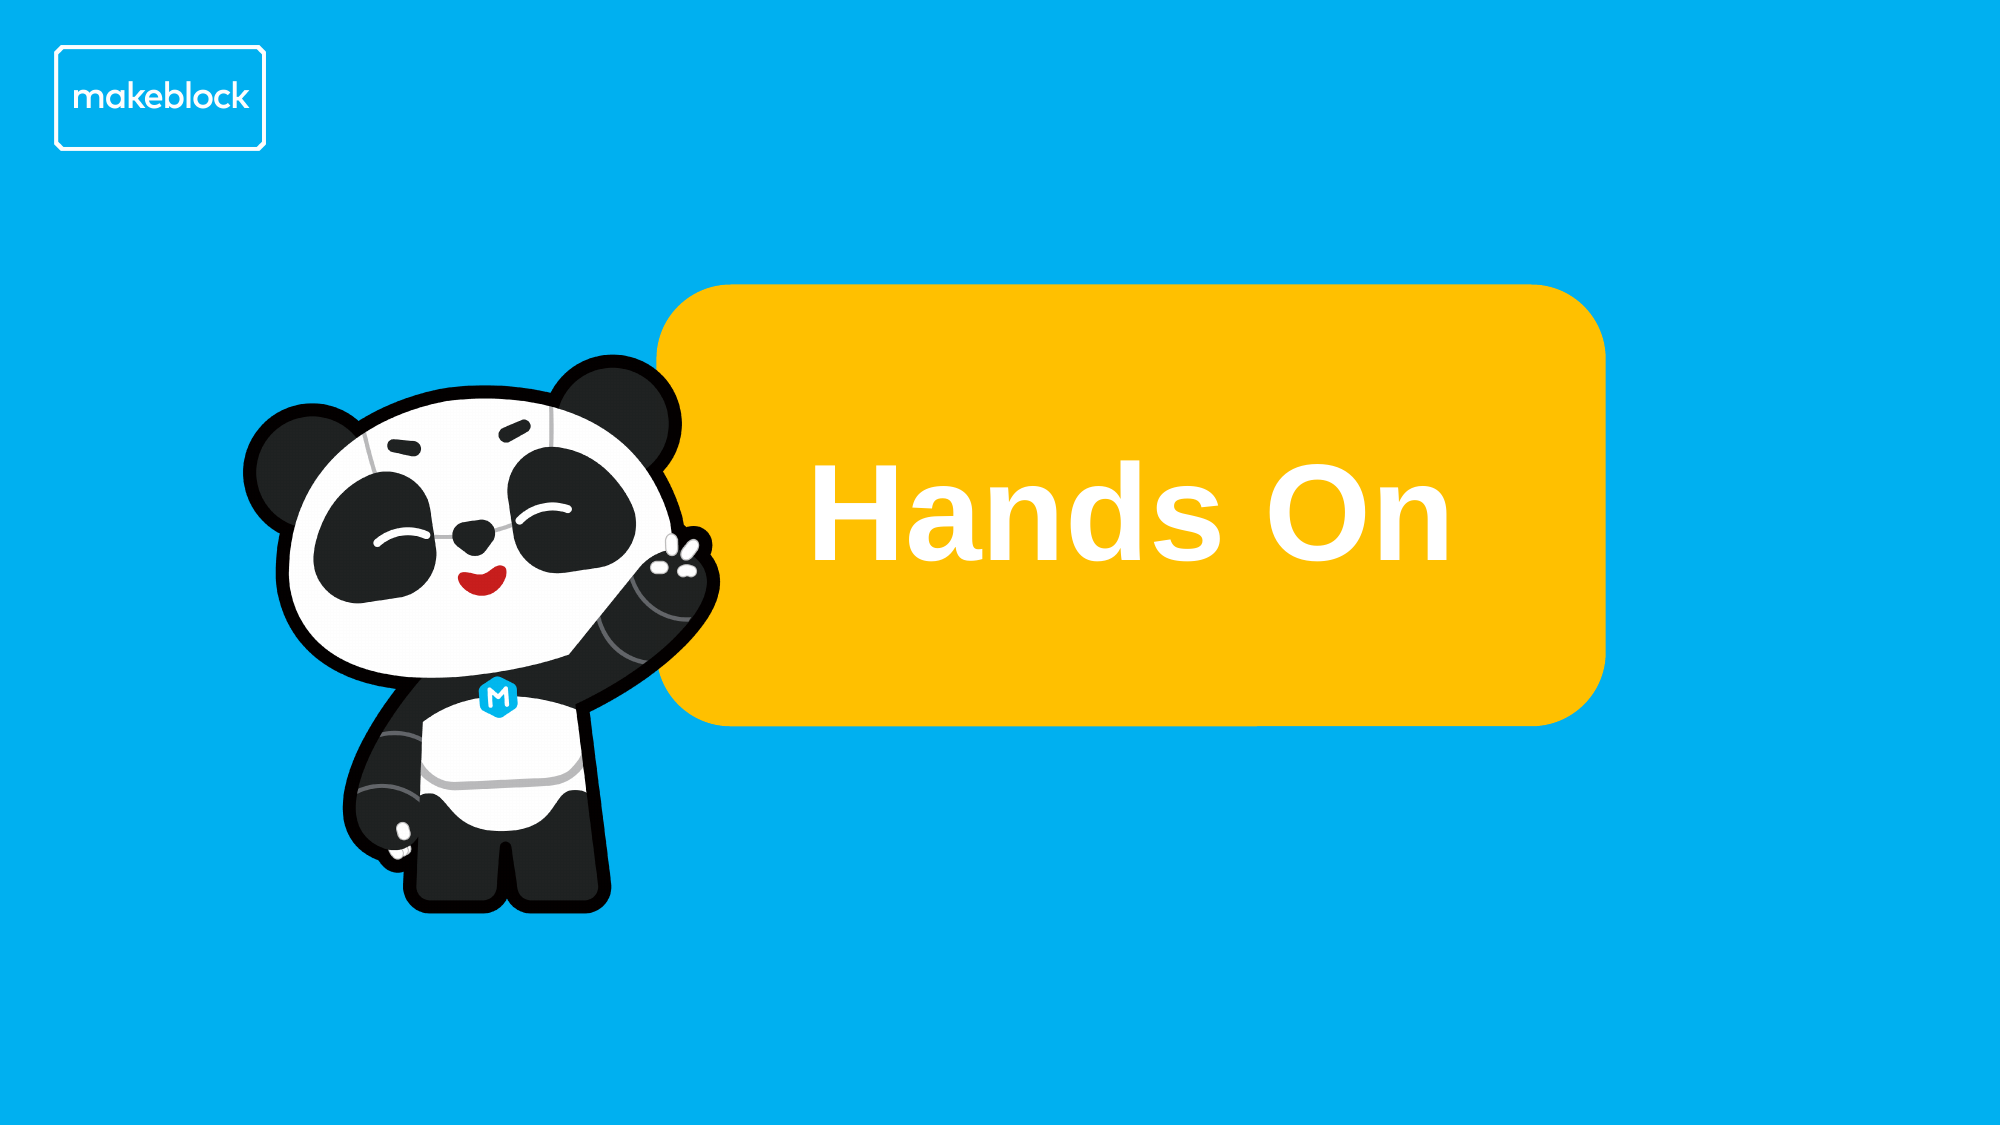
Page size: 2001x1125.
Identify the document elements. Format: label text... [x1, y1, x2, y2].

picture [244, 344, 771, 912]
text_box Hands On [659, 285, 1605, 726]
picture [55, 46, 265, 150]
